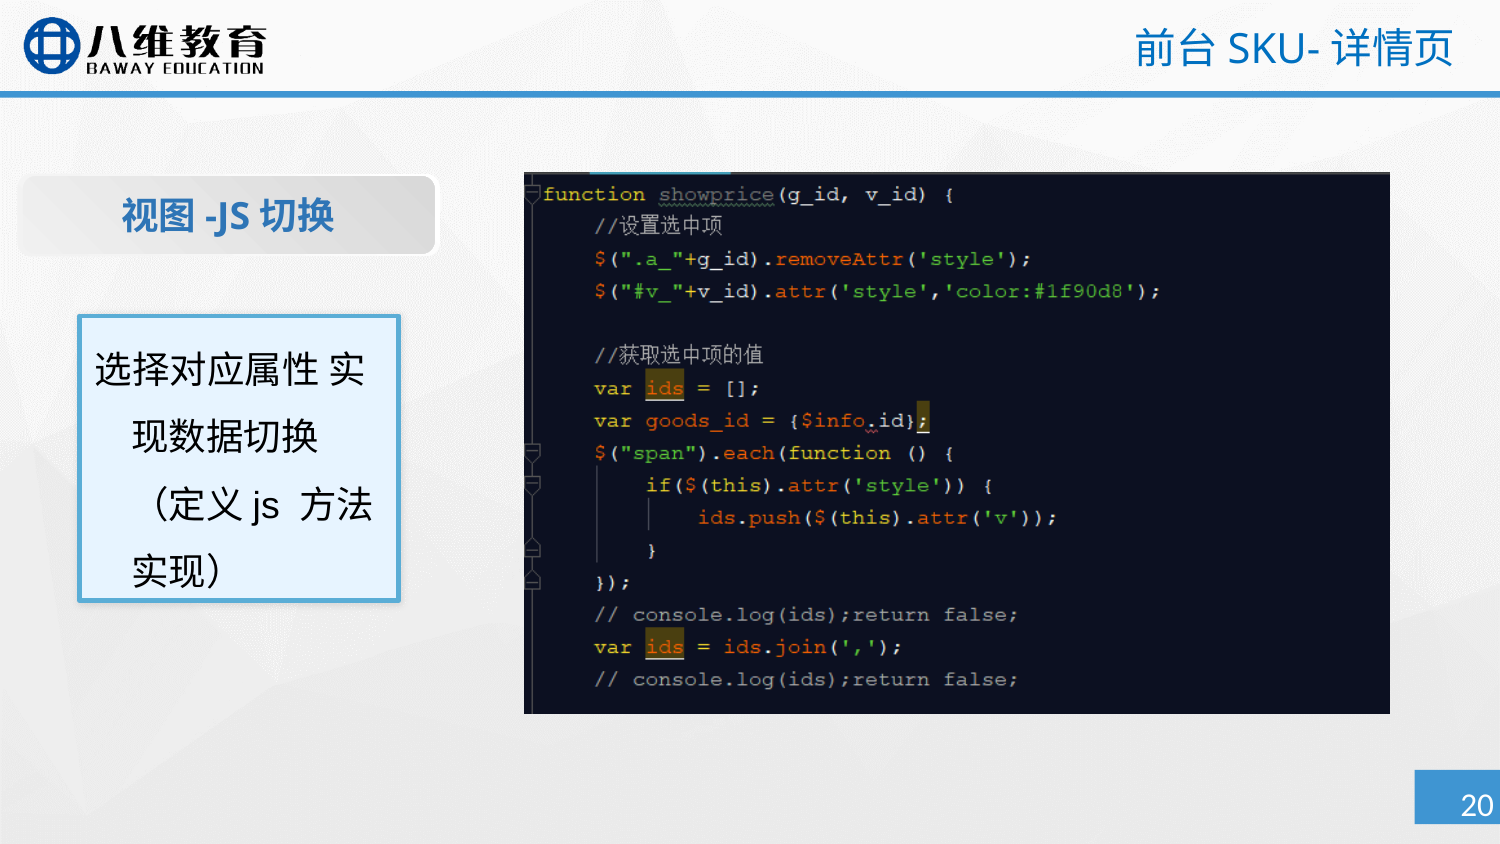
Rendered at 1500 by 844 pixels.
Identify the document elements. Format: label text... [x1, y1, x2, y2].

picture [0, 98, 1500, 844]
picture [0, 0, 1500, 91]
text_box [17, 173, 440, 257]
title 前台SKU-详情页 [360, 20, 1471, 82]
text_box 选择对应属性 实现数据切换（定义js 方法实现） [79, 315, 399, 601]
